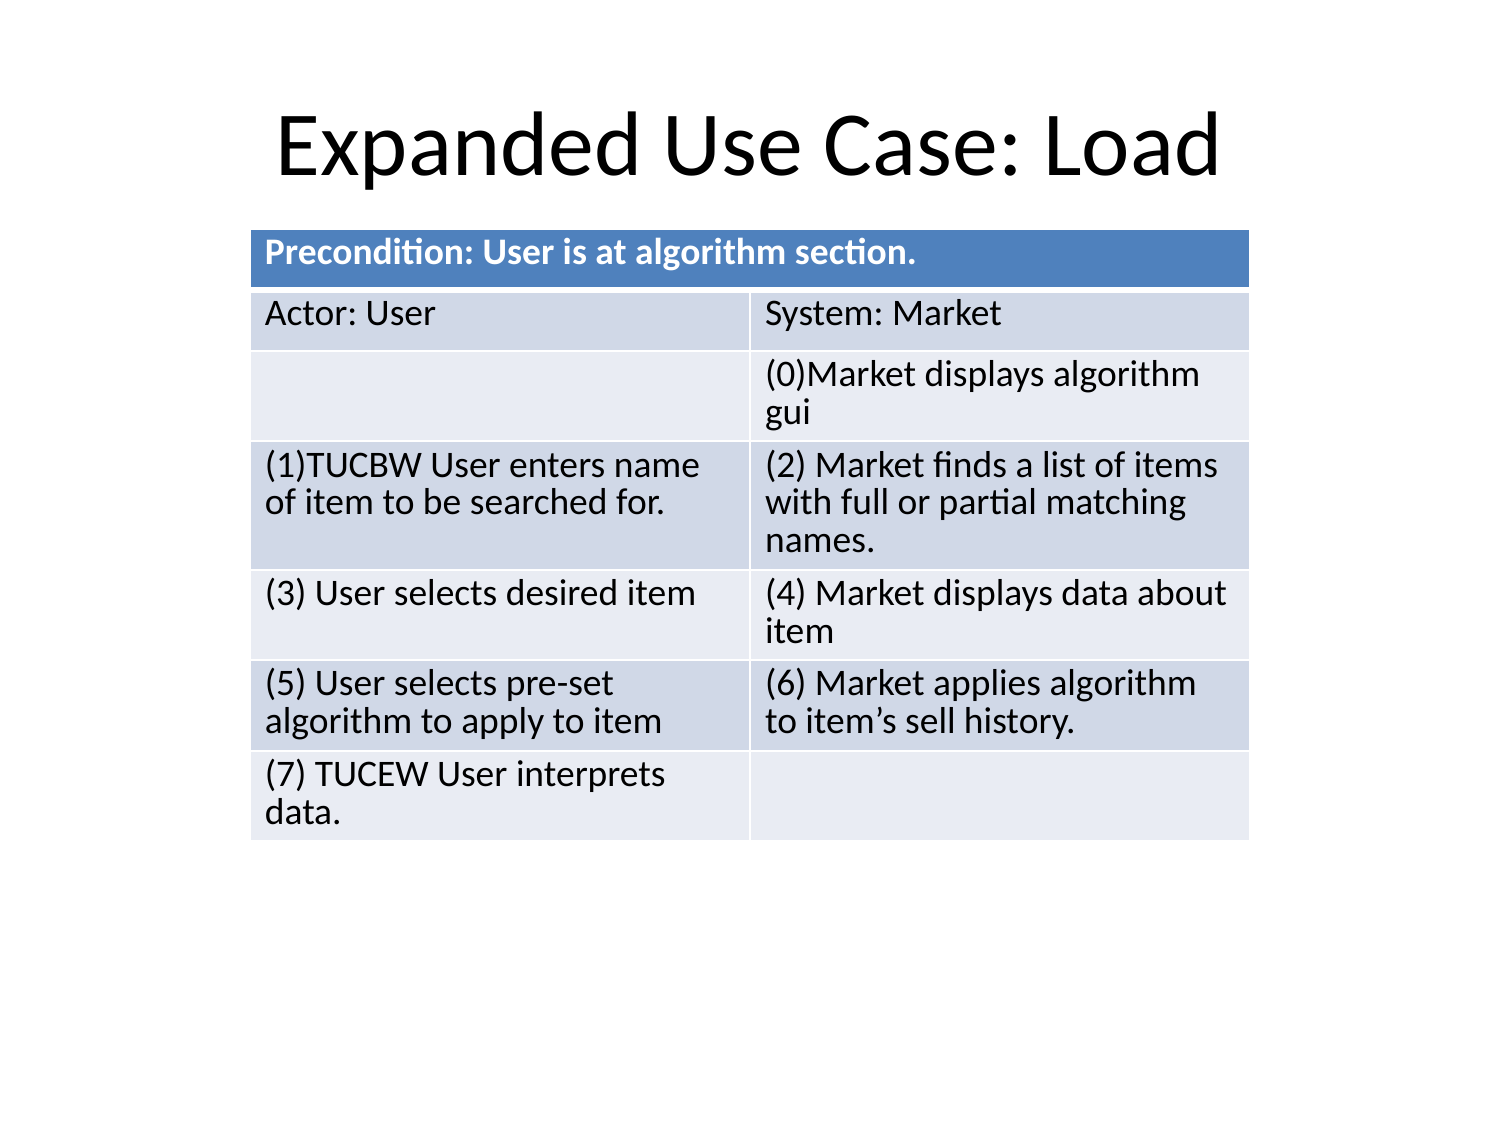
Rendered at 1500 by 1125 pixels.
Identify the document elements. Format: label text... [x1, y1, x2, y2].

table_cell (7) TUCEW User interprets data. [251, 752, 749, 840]
table_cell (1)TUCBW User enters name of item to be searched for. [251, 442, 749, 569]
table_cell Actor: User [251, 293, 749, 350]
title Expanded Use Case: Load [75, 45, 1425, 233]
table_cell (6) Market applies algorithm to item’s sell history. [751, 661, 1249, 750]
table_cell (0)Market displays algorithm gui [751, 352, 1249, 440]
table_cell [751, 752, 1249, 840]
table_header Precondition: User is at algorithm section. [251, 230, 1249, 287]
table_cell (5) User selects pre-set algorithm to apply to item [251, 661, 749, 750]
table_cell System: Market [751, 293, 1249, 350]
table_cell (3) User selects desired item [251, 571, 749, 659]
table_cell (2) Market finds a list of items with full or partial matching names. [751, 442, 1249, 569]
table_cell (4) Market displays data about item [751, 571, 1249, 659]
table_cell [251, 352, 749, 440]
